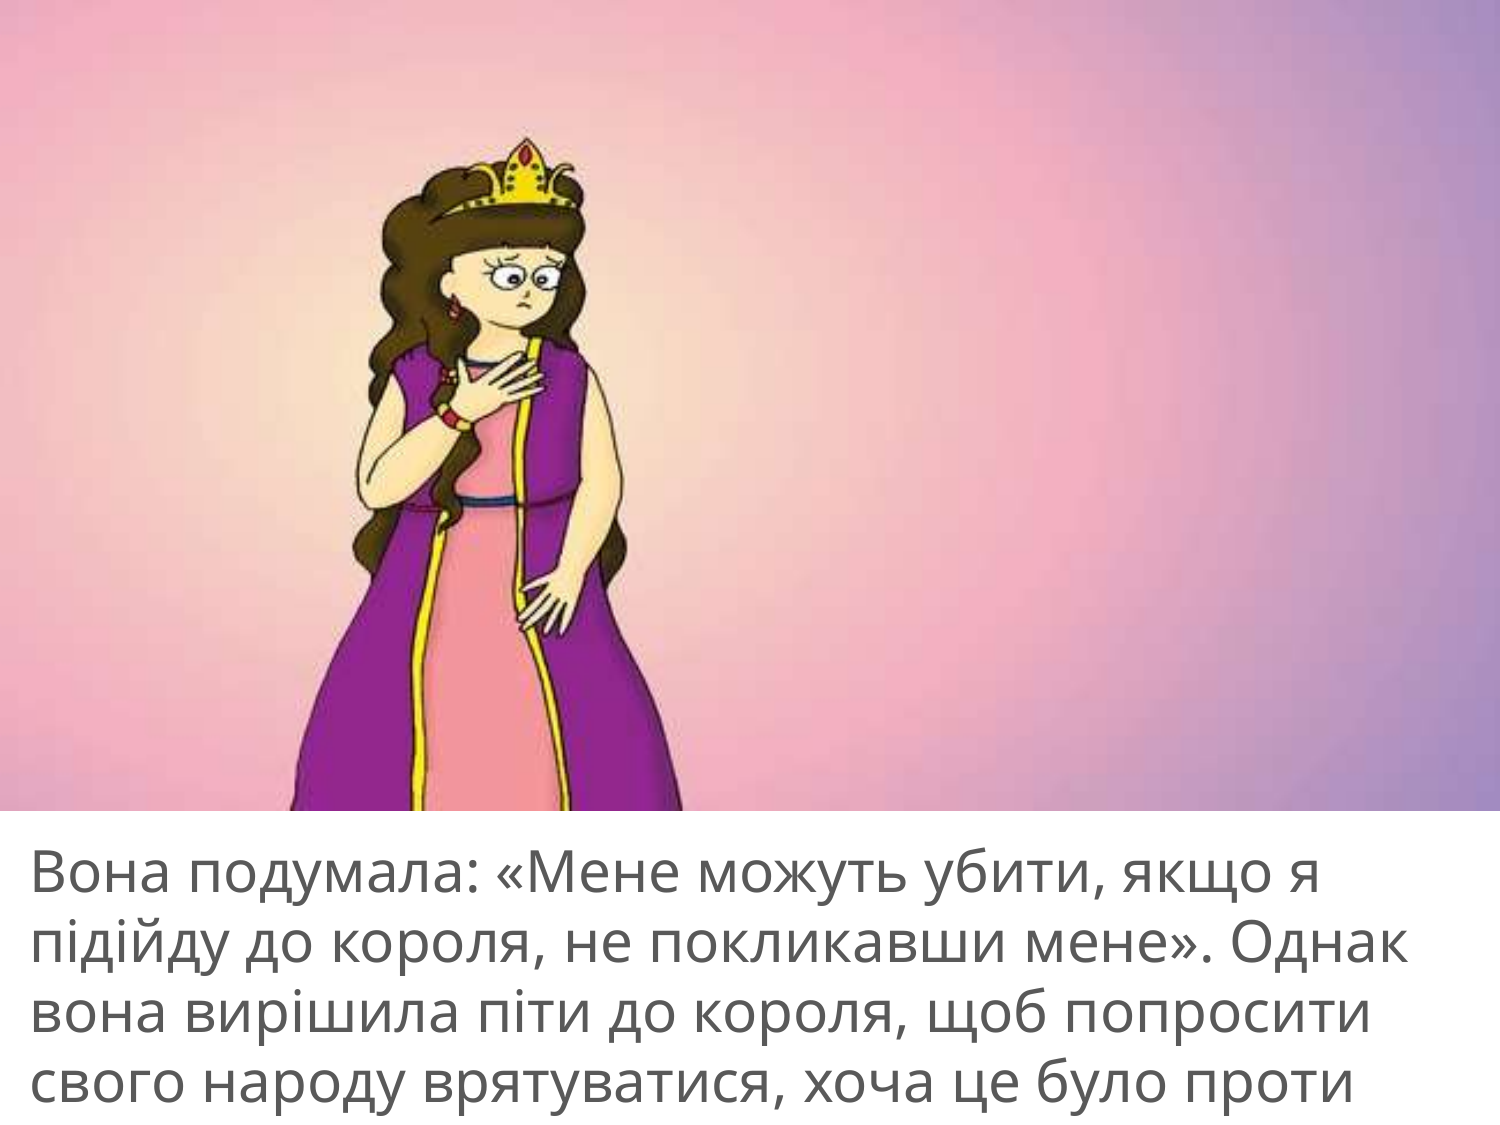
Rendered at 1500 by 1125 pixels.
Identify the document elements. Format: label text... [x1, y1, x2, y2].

picture [0, 0, 1500, 811]
text_box Вона подумала: «Мене можуть убити, якщо я підійду до короля, не покликавши мене». Однак вона вирішила піти до короля, щоб попросити свого народу врятуватися, хоча це було проти закону. [14, 827, 1486, 1125]
